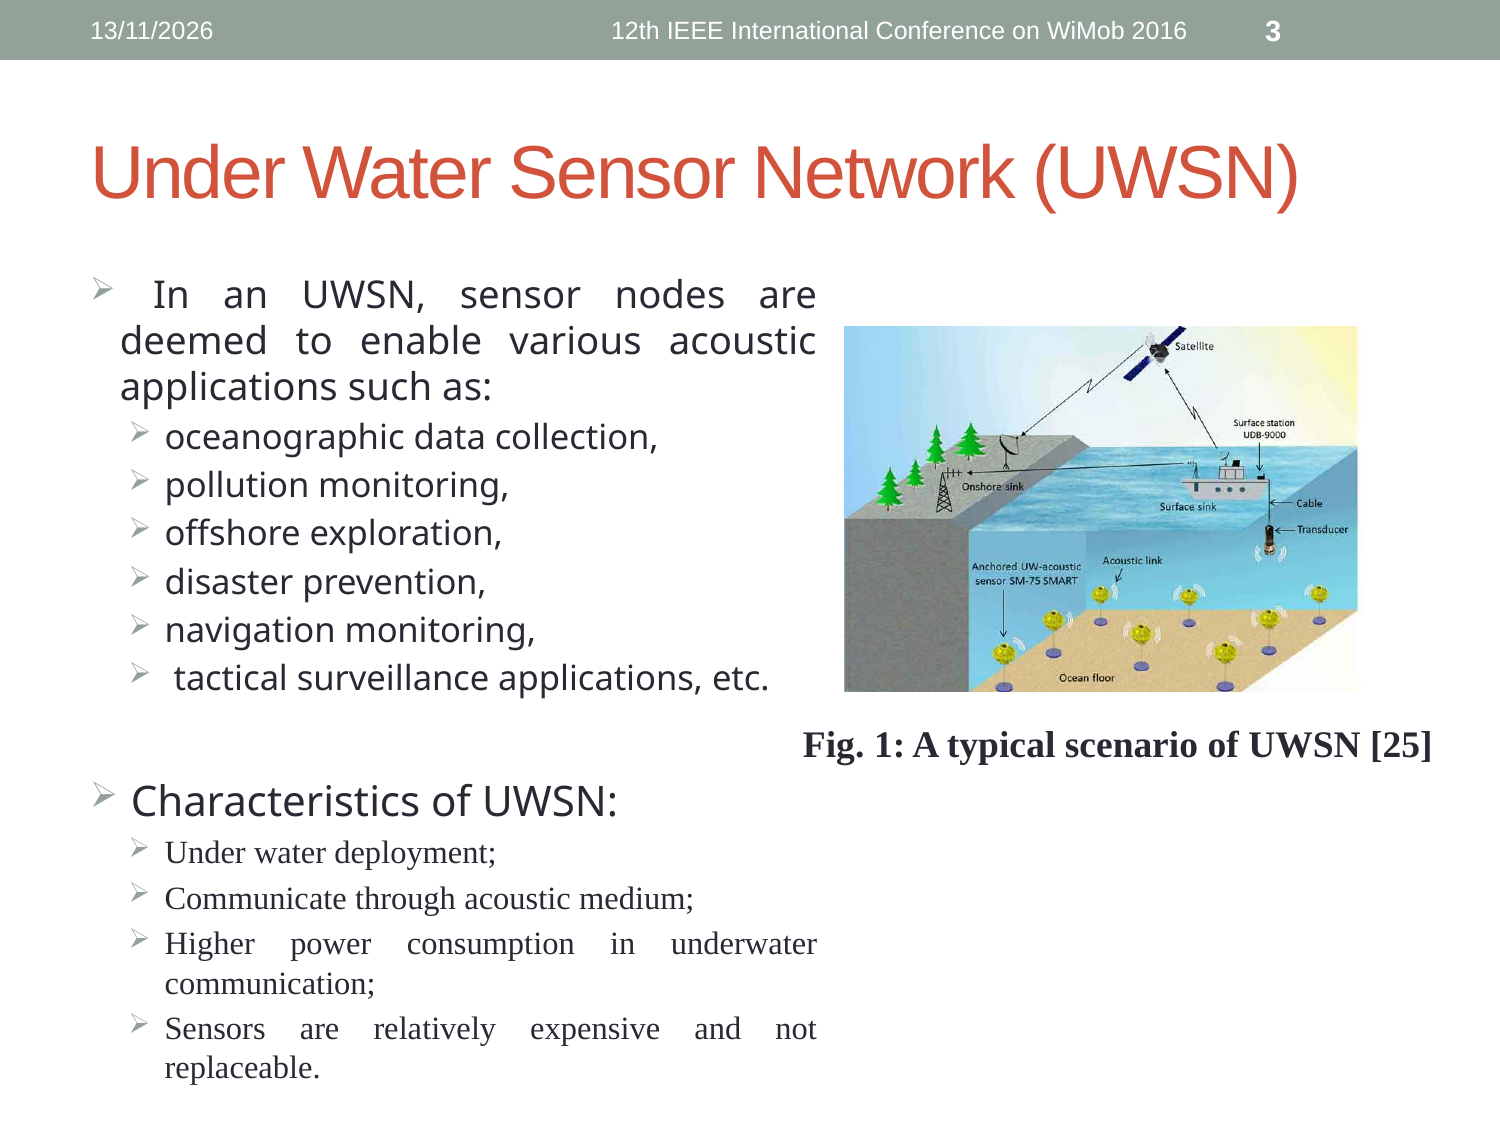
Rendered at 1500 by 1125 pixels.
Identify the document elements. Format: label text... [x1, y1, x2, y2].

slide_number 3 [1250, 3, 1425, 57]
footer 12th IEEE International Conference on WiMob 2016 [562, 3, 1238, 57]
text_box Fig. 1: A typical scenario of UWSN [25] [788, 712, 1449, 773]
title Under Water Sensor Network (UWSN) [75, 87, 1425, 250]
list In an UWSN, sensor nodes are deemed to enable various acoustic applications such as: oceanographic data collection, pollution monitoring, offshore exploration, disaster prevention, navigation monitoring, tactical surveillance applications, etc. Characteristics of UWSN: Under water deployment; Communicate through acoustic medium; Higher power consumption in underwater communication; Sensors are relatively expensive and not replaceable. [75, 262, 833, 1094]
picture [844, 326, 1372, 693]
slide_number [75, 3, 550, 57]
